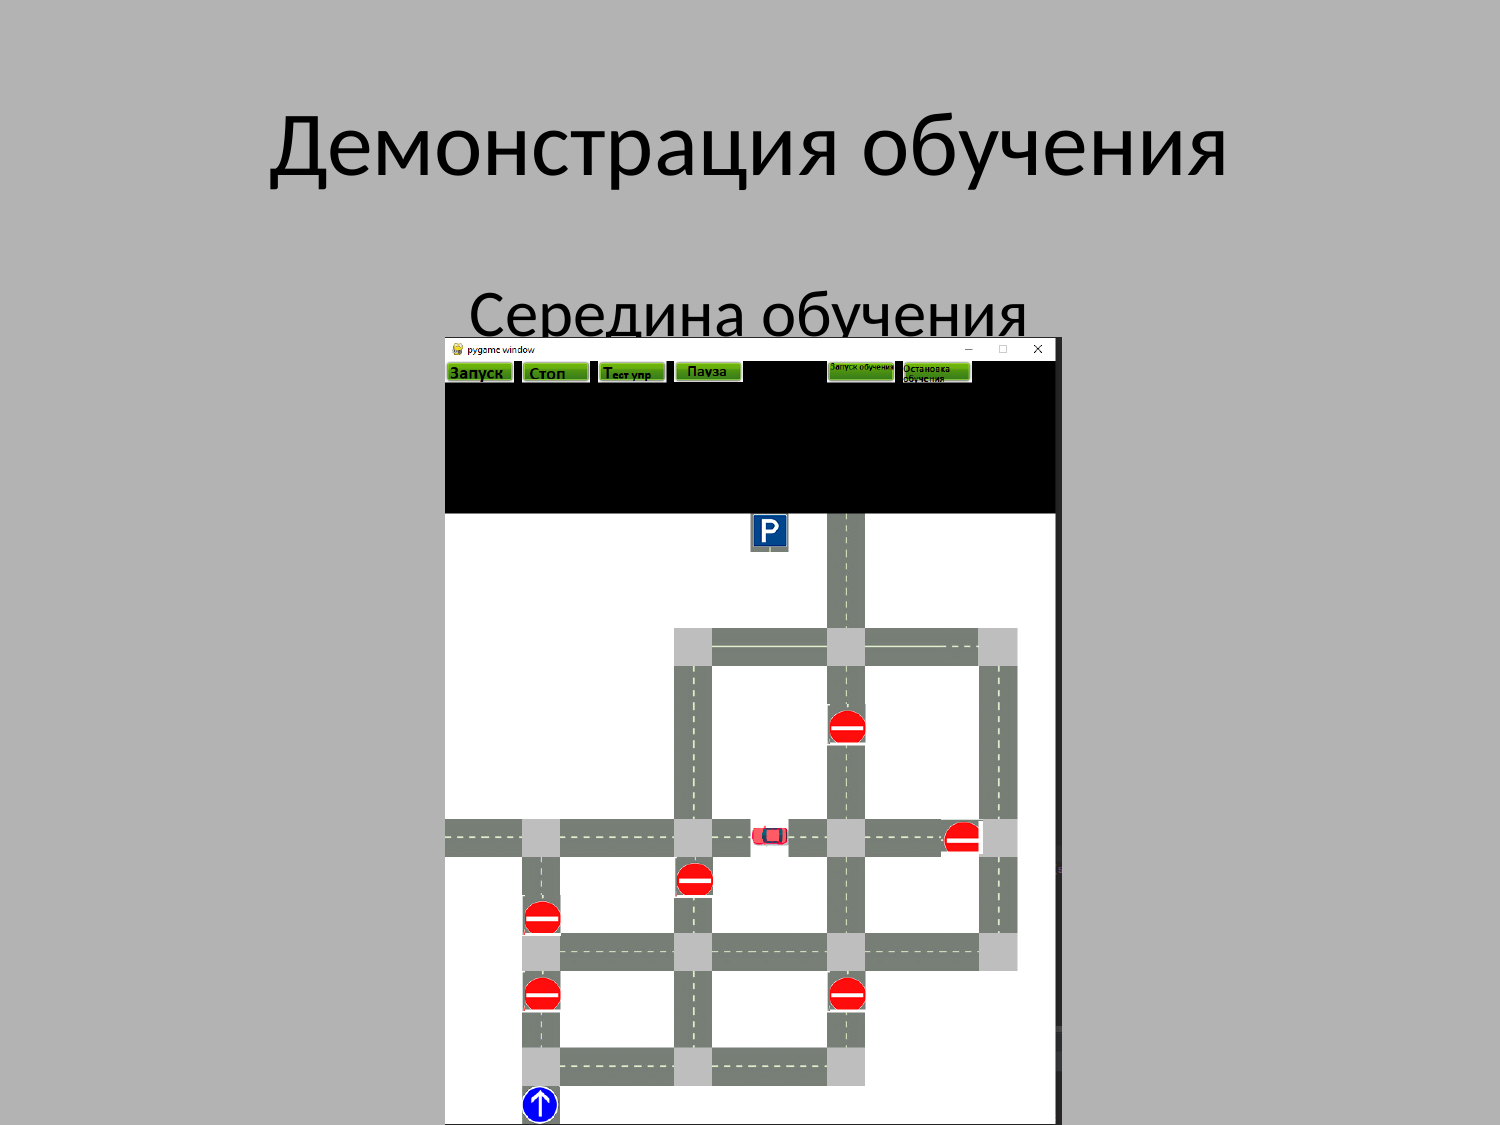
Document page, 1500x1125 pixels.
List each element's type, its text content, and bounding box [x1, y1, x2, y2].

title Демонстрация обучения [75, 45, 1425, 233]
list Середина обучения [75, 262, 1425, 1005]
picture [445, 337, 1062, 1125]
